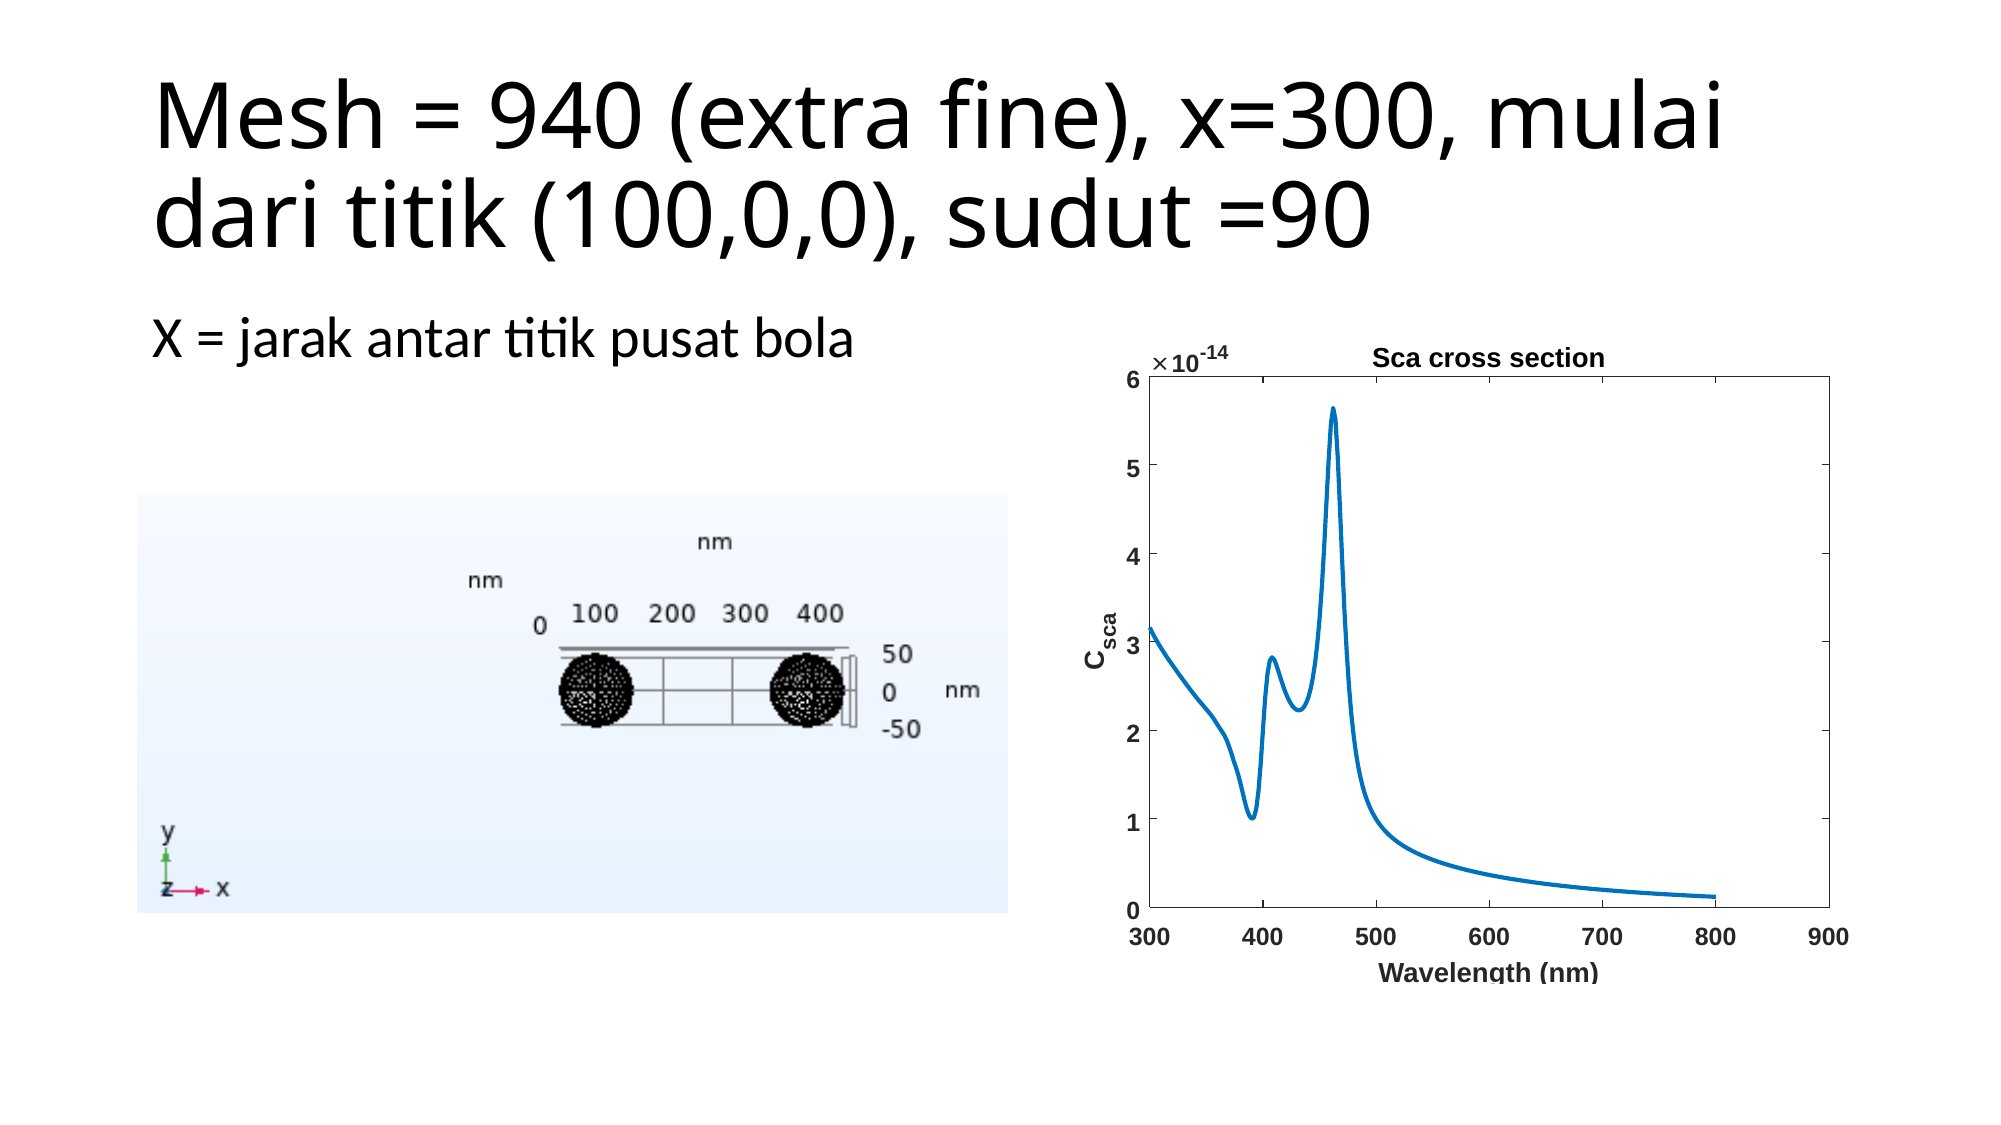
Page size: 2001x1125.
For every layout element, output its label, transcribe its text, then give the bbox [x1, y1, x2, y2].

picture [137, 495, 1008, 914]
title Mesh = 940 (extra fine), x=300, mulai dari titik (100,0,0), sudut =90 [137, 59, 1863, 278]
picture [1035, 327, 1911, 984]
list X = jarak antar titik pusat bola [137, 299, 1863, 1014]
